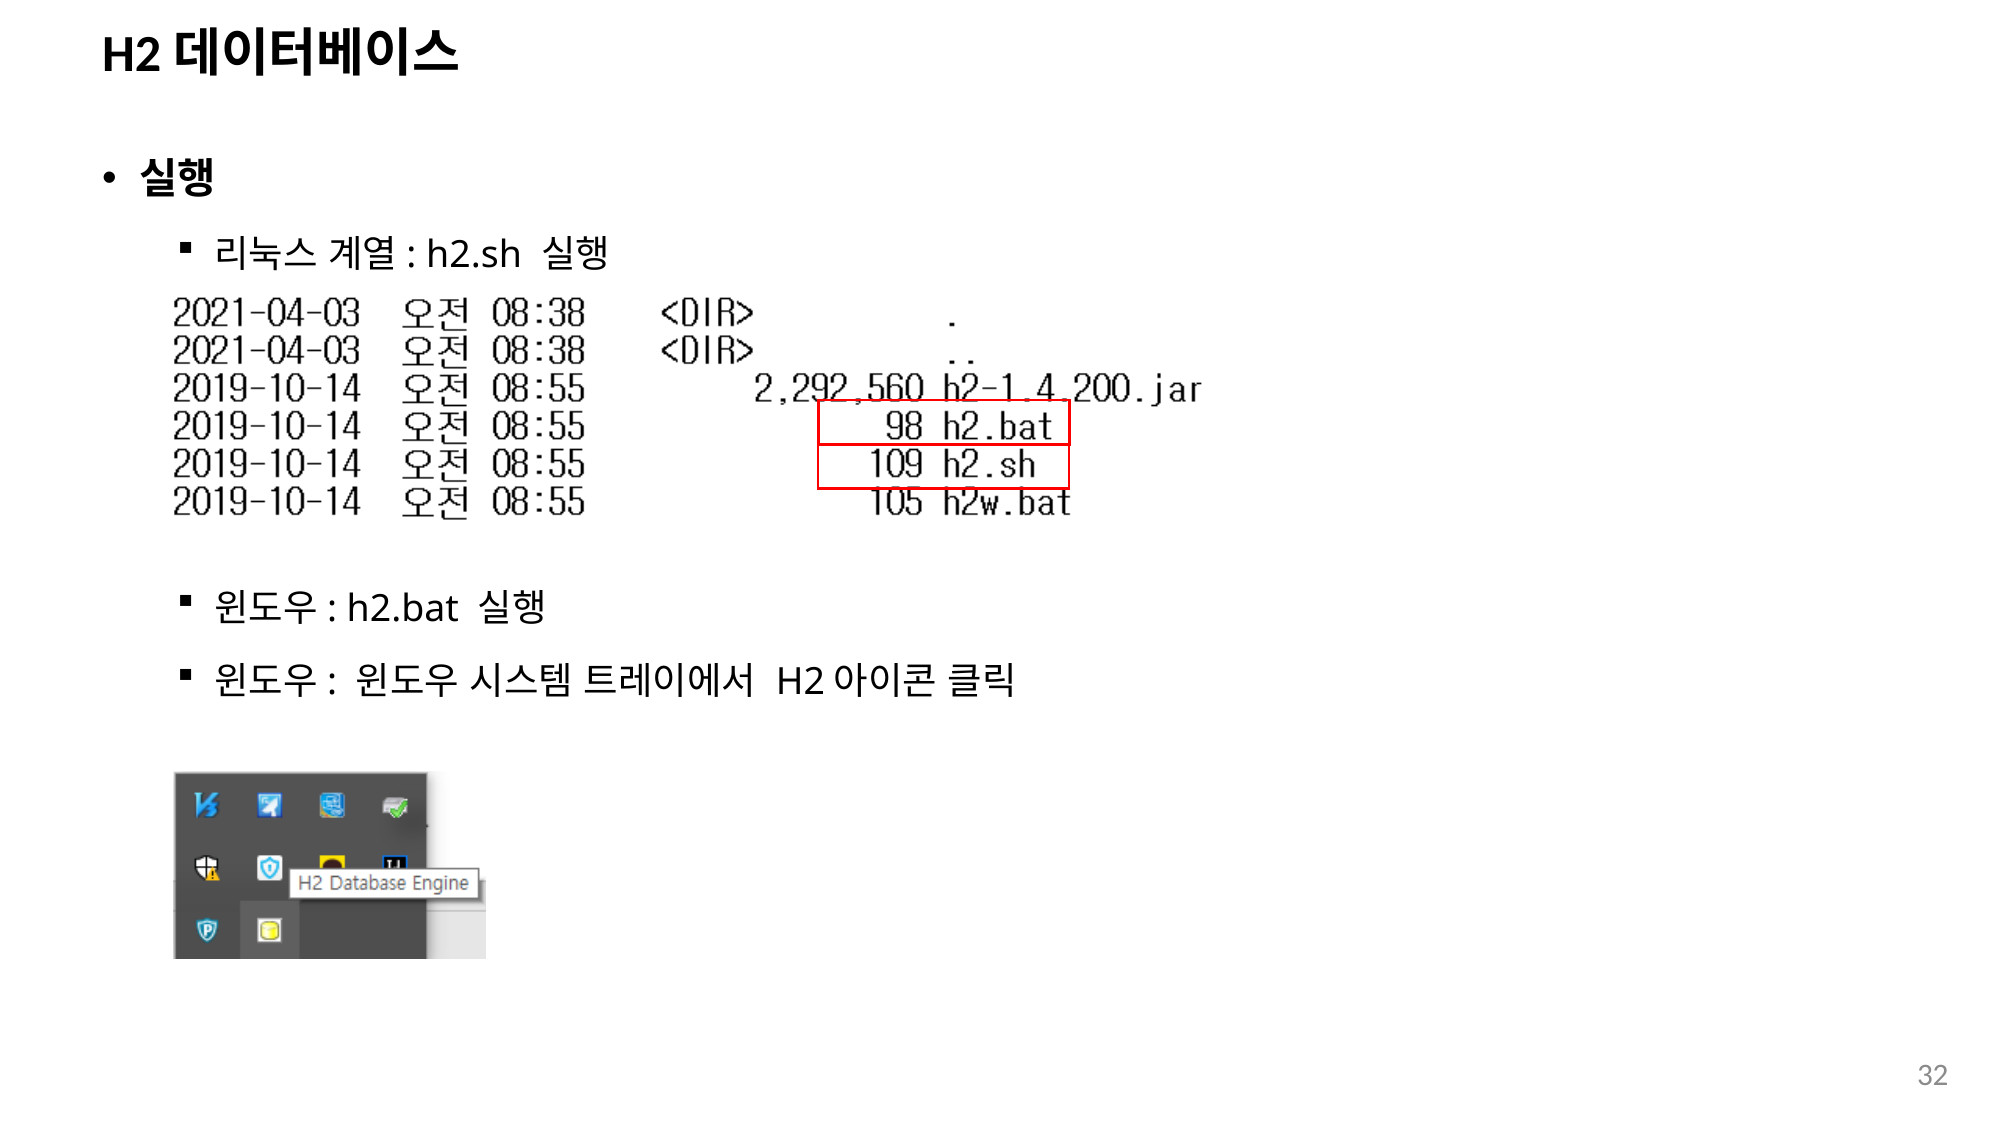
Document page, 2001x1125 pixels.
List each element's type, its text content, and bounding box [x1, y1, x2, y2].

picture [173, 287, 1250, 523]
picture [173, 771, 486, 959]
title H2데이터베이스 [87, 26, 1812, 83]
list 실행 리눅스 계열: h2.sh 실행 윈도우: h2.bat 실행 윈도우: 윈도우 시스템 트레이에서 H2아이콘 클릭 [87, 124, 1946, 1103]
slide_number 32 [1513, 1042, 1964, 1103]
